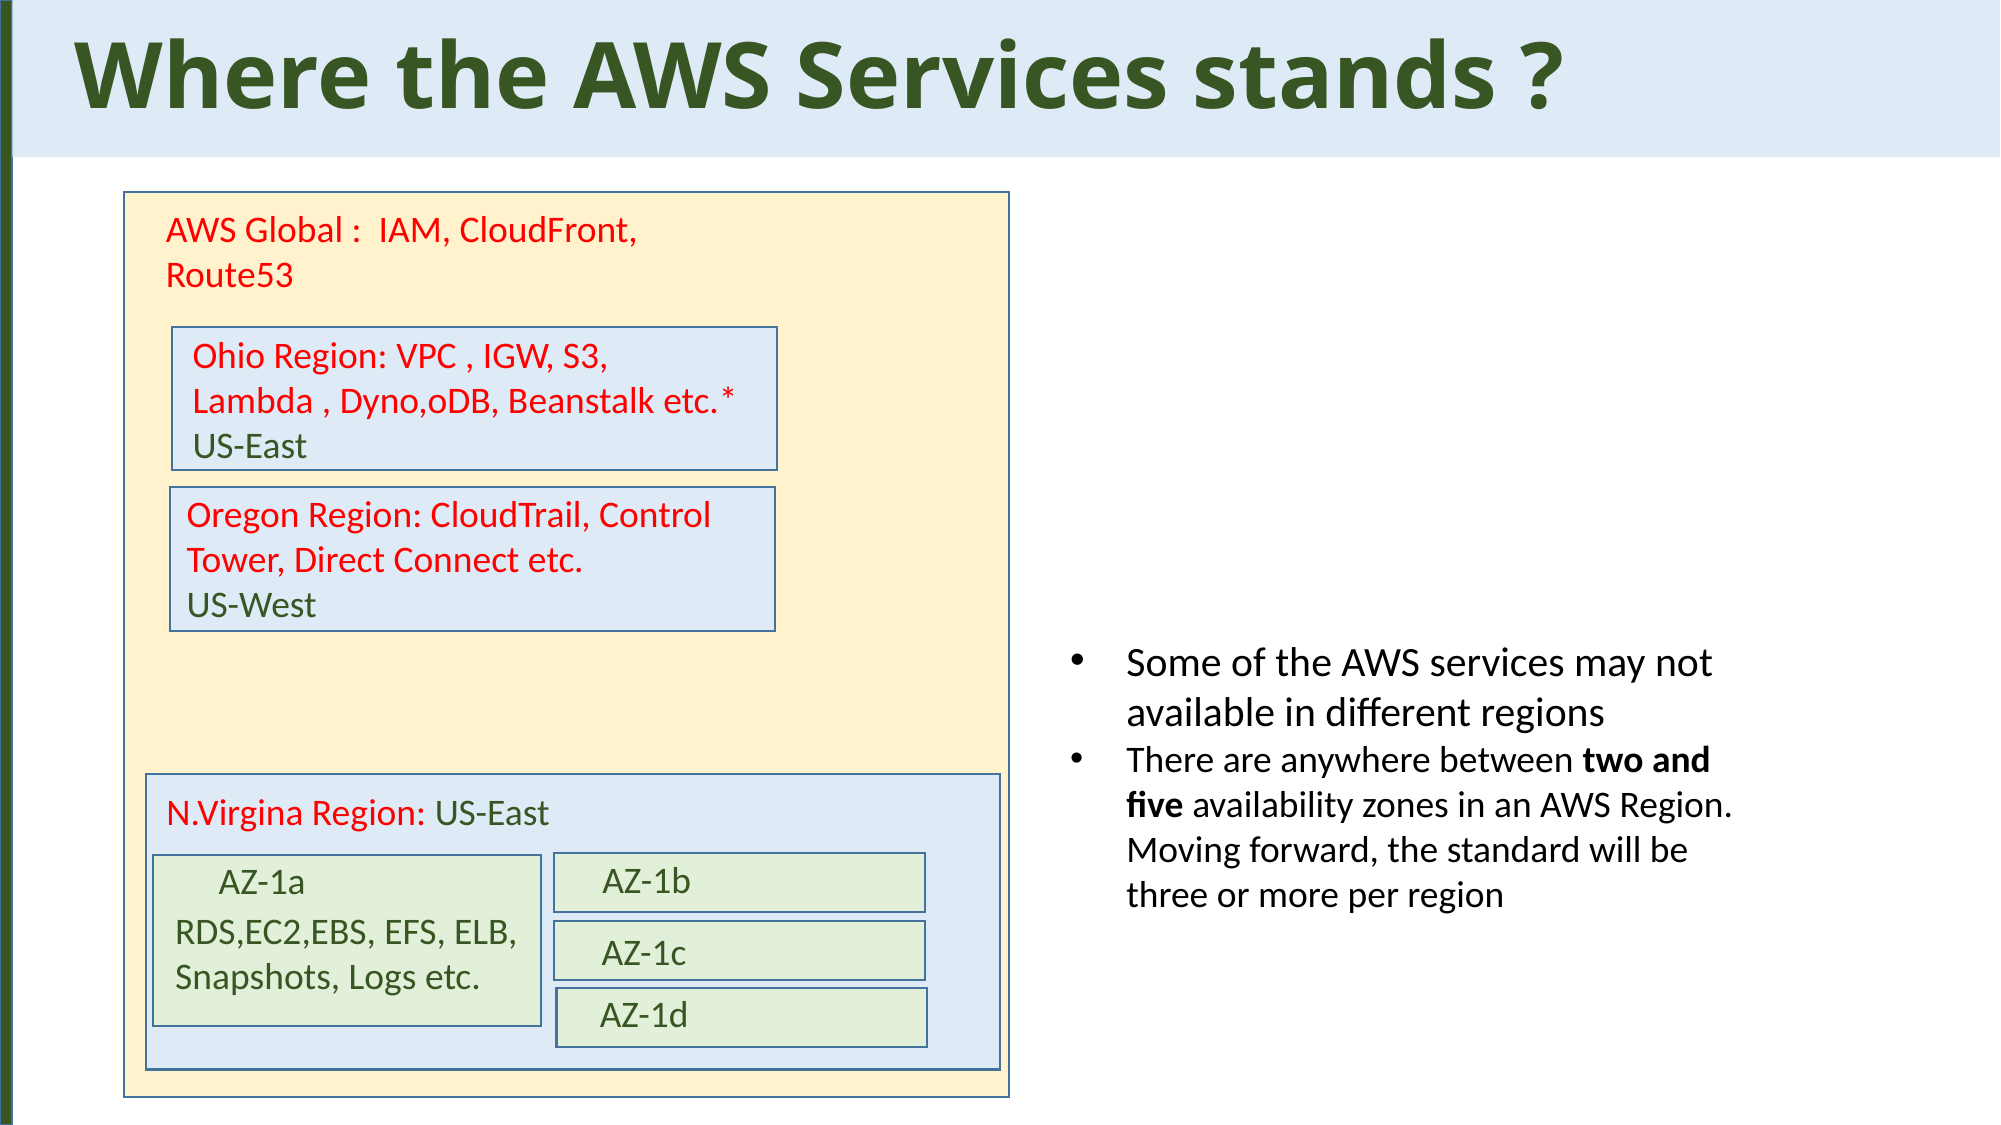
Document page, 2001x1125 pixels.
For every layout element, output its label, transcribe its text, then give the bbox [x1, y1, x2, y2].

text_box [123, 191, 1010, 1098]
text_box AWS Global : IAM, CloudFront, Route53 [151, 197, 781, 302]
text_box AZ-1b [587, 848, 710, 909]
text_box [555, 987, 928, 1048]
text_box [553, 920, 926, 981]
text_box [759, 486, 776, 632]
text_box Where the AWS Services stands ? [12, 0, 2000, 158]
text_box Ohio Region: VPC , IGW, S3, Lambda , Dyno,oDB, Beanstalk etc.* US-East [177, 323, 765, 474]
text_box AZ-1c [586, 920, 709, 980]
text_box [765, 326, 778, 471]
text_box [553, 852, 926, 913]
text_box AZ-1a [203, 849, 326, 899]
text_box [152, 854, 542, 1027]
text_box [0, 0, 13, 1125]
text_box [171, 326, 177, 471]
text_box RDS,EC2,EBS, EFS, ELB, Snapshots, Logs etc. [160, 899, 544, 1005]
text_box AZ-1d [585, 982, 707, 1042]
text_box N.Virgina Region: US-East [151, 780, 880, 841]
text_box Oregon Region: CloudTrail, Control Tower, Direct Connect etc. US-West [171, 482, 759, 633]
text_box Some of the AWS services may not available in different regions There are anywhere between two and five availability zones in an AWS Region. Moving forward, the standard will be three or more per region [1055, 627, 1787, 923]
text_box [145, 773, 1001, 1071]
